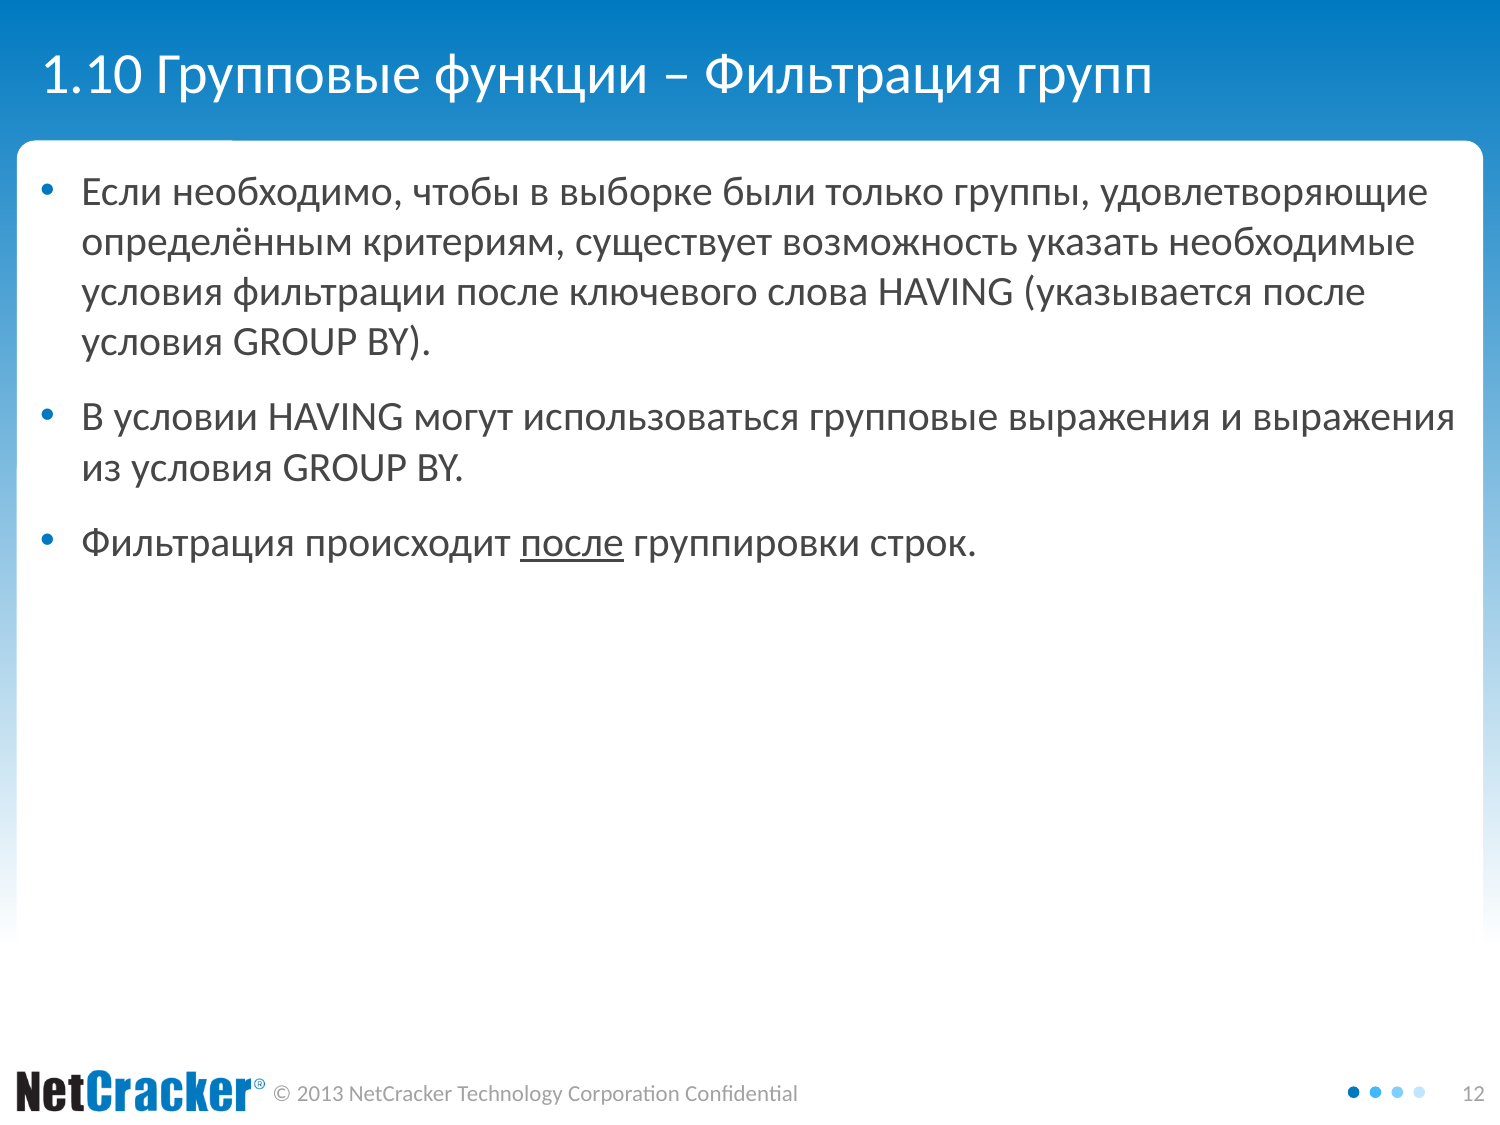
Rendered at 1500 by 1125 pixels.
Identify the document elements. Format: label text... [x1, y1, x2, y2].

list Если необходимо, чтобы в выборке были только группы, удовлетворяющие определённым критериям, существует возможность указать необходимые условия фильтрации после ключевого слова HAVING (указывается после условия GROUP BY). В условии HAVING могут использоваться групповые выражения и выражения из условия GROUP BY. Фильтрация происходит после группировки строк. [16, 140, 1482, 1043]
picture [5, 1062, 272, 1122]
title 1.10 Групповые функции – Фильтрация групп [16, 0, 1483, 141]
